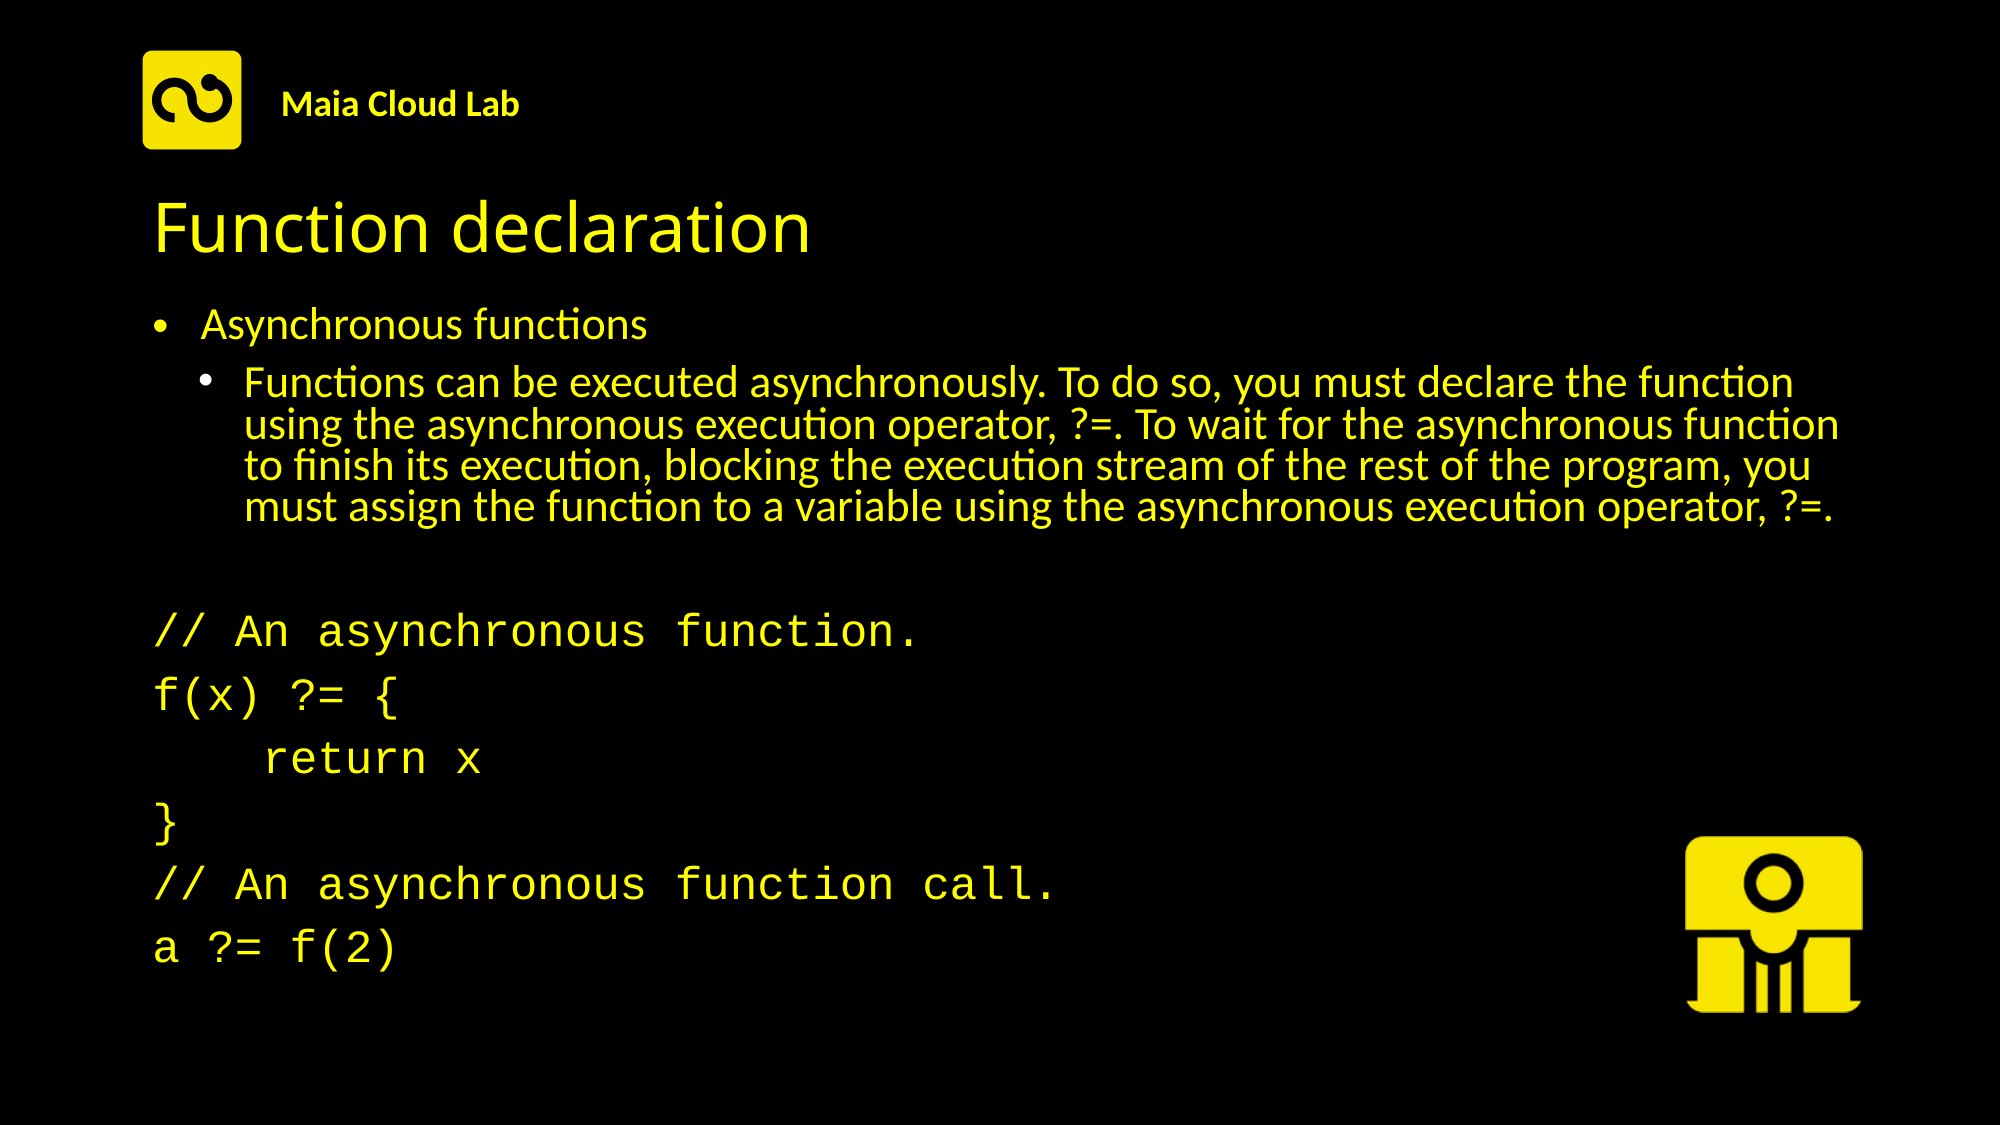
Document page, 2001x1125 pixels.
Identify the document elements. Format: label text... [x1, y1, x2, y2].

text_box Function declaration [137, 177, 1863, 278]
picture [142, 50, 242, 150]
picture [1685, 835, 1863, 1014]
text_box Asynchronous functions Functions can be executed asynchronously. To do so, you must declare the function using the asynchronous execution operator, ?=. To wait for the asynchronous function to finish its execution, blocking the execution stream of the rest of the program, you must assign the function to a variable using the asynchronous execution operator, ?=. // An asynchronous function. f(x) ?= { return x } // An asynchronous function call. a ?= f(2) [137, 299, 1863, 1013]
